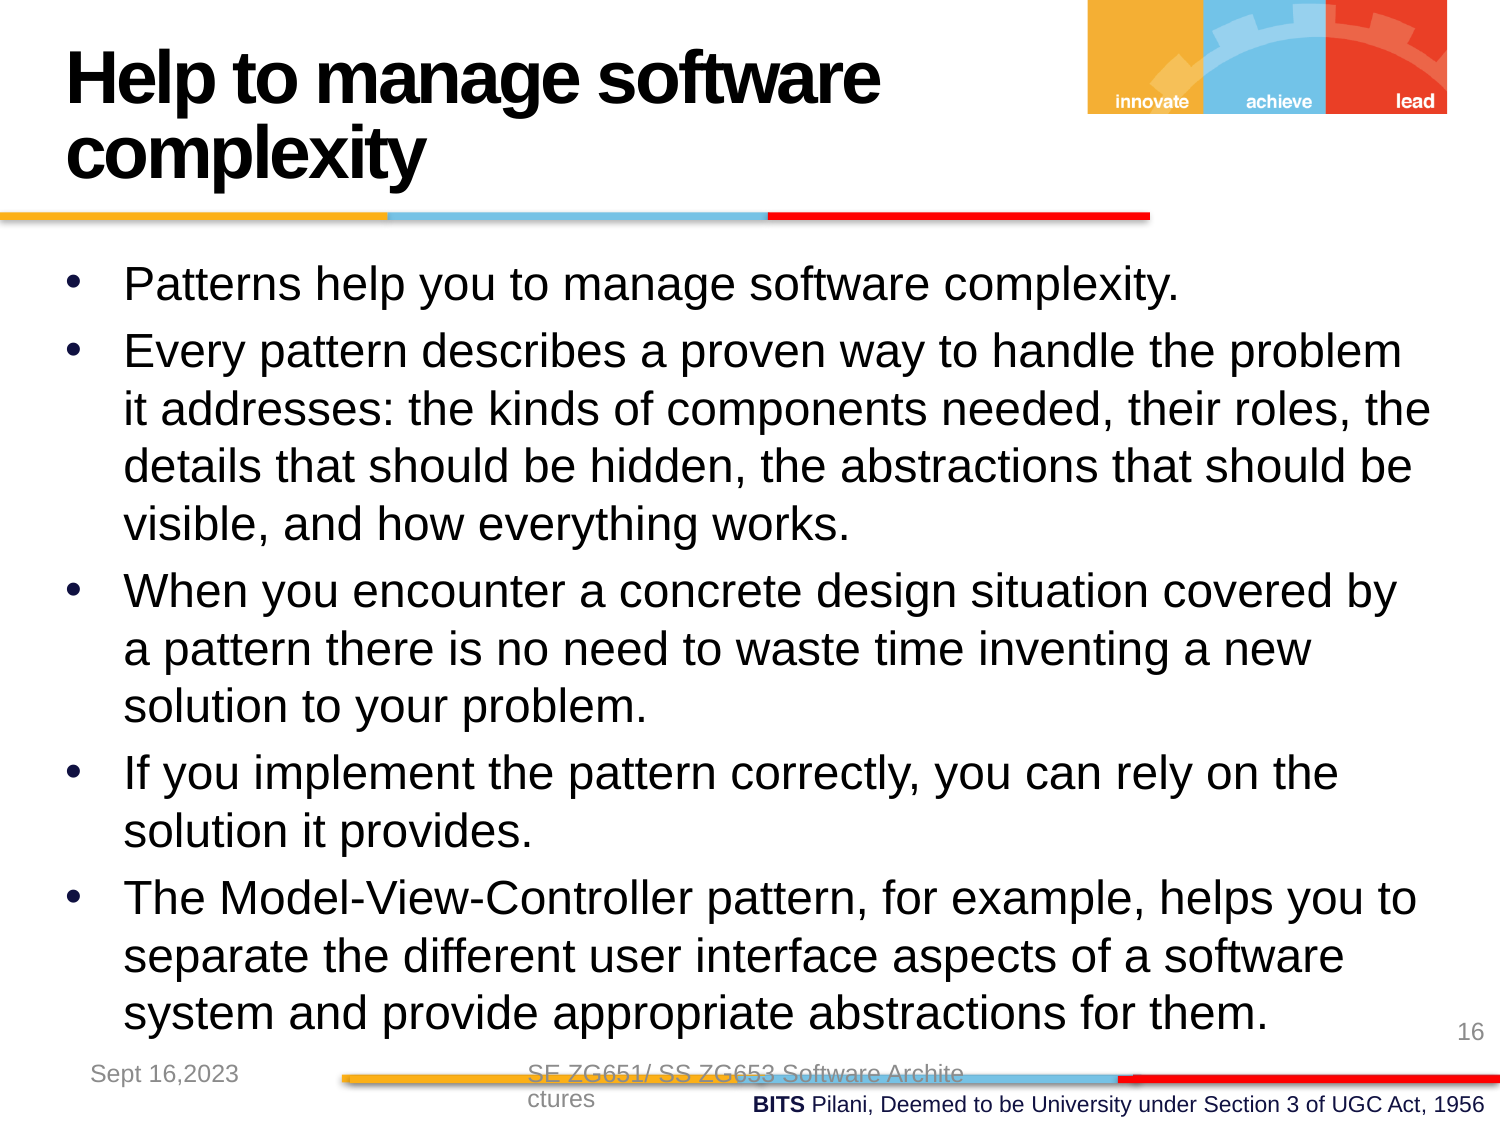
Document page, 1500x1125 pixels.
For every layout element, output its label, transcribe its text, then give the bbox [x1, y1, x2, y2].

list Patterns help you to manage software complexity. Every pattern describes a proven way to handle the problem it addresses: the kinds of components needed, their roles, the details that should be hidden, the abstractions that should be visible, and how everything works. When you encounter a concrete design situation covered by a pattern there is no need to waste time inventing a new solution to your problem. If you implement the pattern correctly, you can rely on the solution it provides. The Model-View-Controller pattern, for example, helps you to separate the different user interface aspects of a software system and provide appropriate abstractions for them. [50, 245, 1450, 1061]
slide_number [75, 1042, 425, 1103]
footer SE ZG651/ SS ZG653 Software Architectures [512, 1042, 988, 1103]
slide_number 16 [1149, 1000, 1500, 1061]
picture [1087, 0, 1448, 114]
list Help to manage software complexity [50, 24, 1088, 213]
